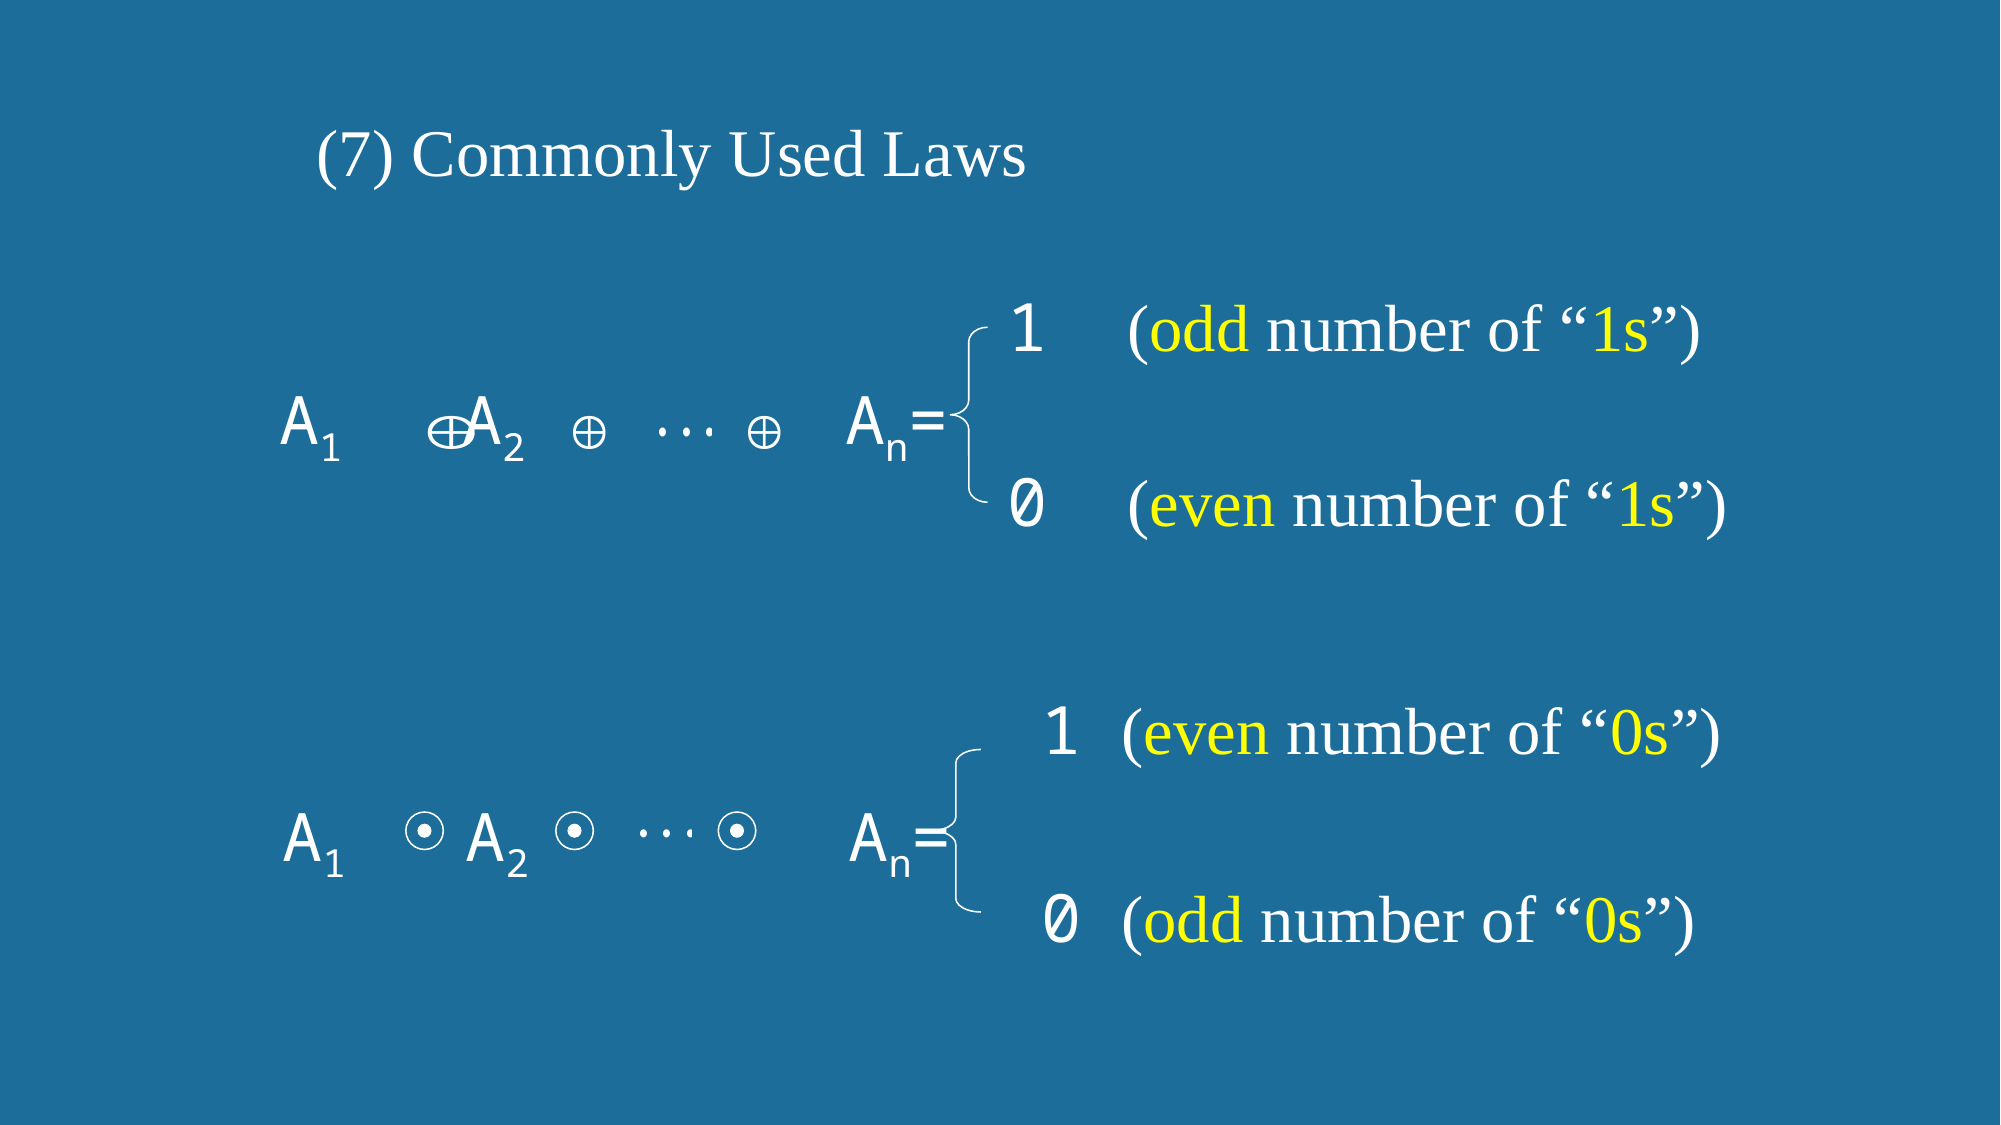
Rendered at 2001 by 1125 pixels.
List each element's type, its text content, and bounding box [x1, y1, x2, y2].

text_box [312, 276, 1736, 549]
text_box (7) Commonly Used Laws [302, 102, 1044, 198]
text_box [305, 680, 1733, 965]
